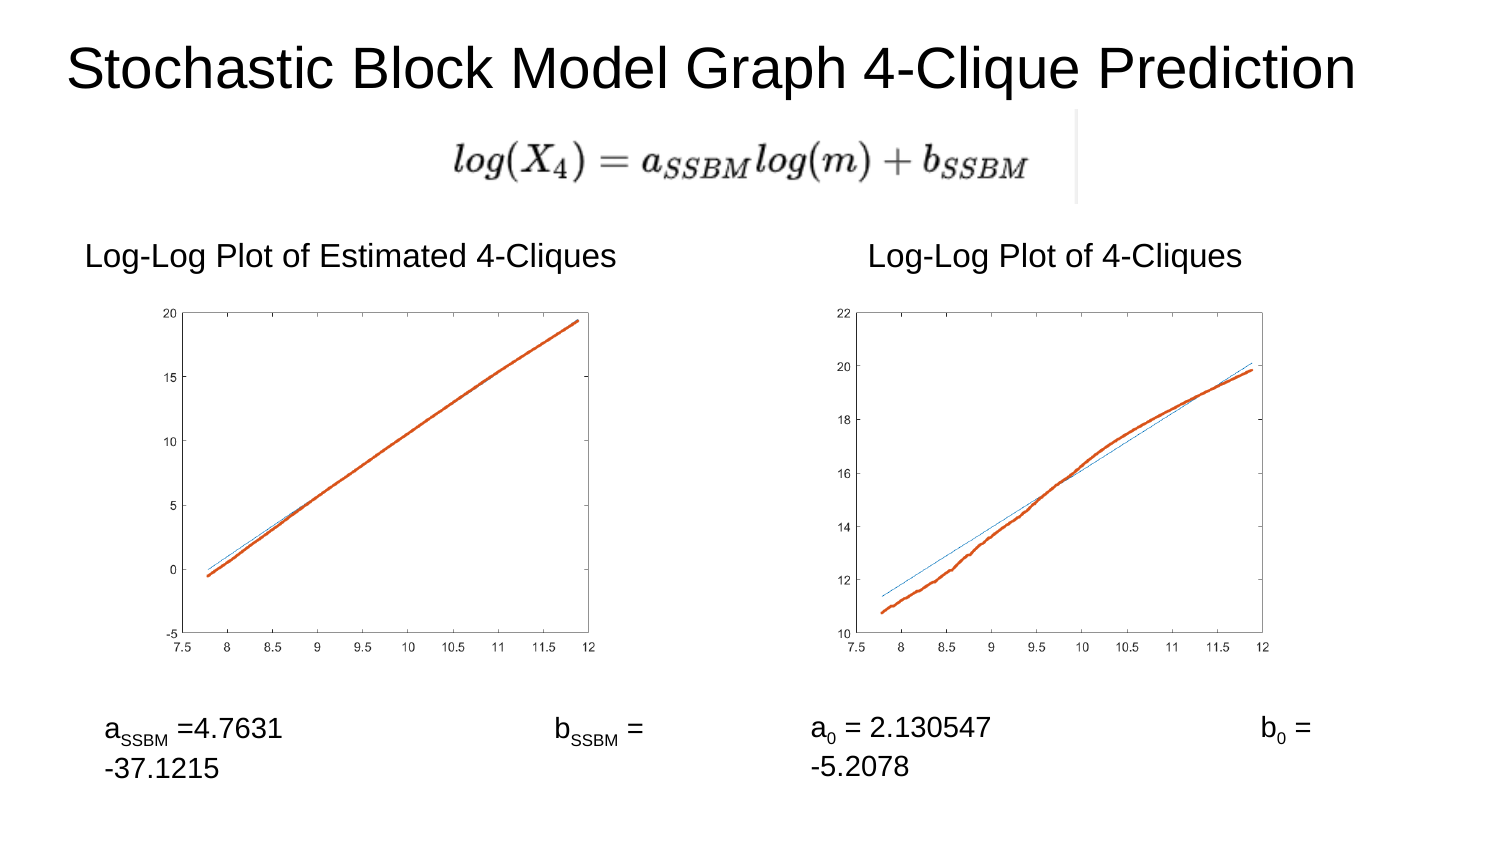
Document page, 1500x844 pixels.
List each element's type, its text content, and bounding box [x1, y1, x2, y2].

text_box a0 = 2.130547 b0 = -5.2078 [795, 692, 1336, 760]
text_box Log-Log Plot of 4-Cliques [852, 219, 1302, 281]
title Stochastic Block Model Graph 4-Clique Prediction [51, 15, 1449, 110]
text_box aSSBM =4.7631 bSSBM = -37.1215 [89, 694, 663, 758]
picture [445, 109, 1078, 204]
picture [788, 283, 1312, 677]
text_box Log-Log Plot of Estimated 4-Cliques [69, 219, 682, 286]
picture [113, 283, 638, 677]
